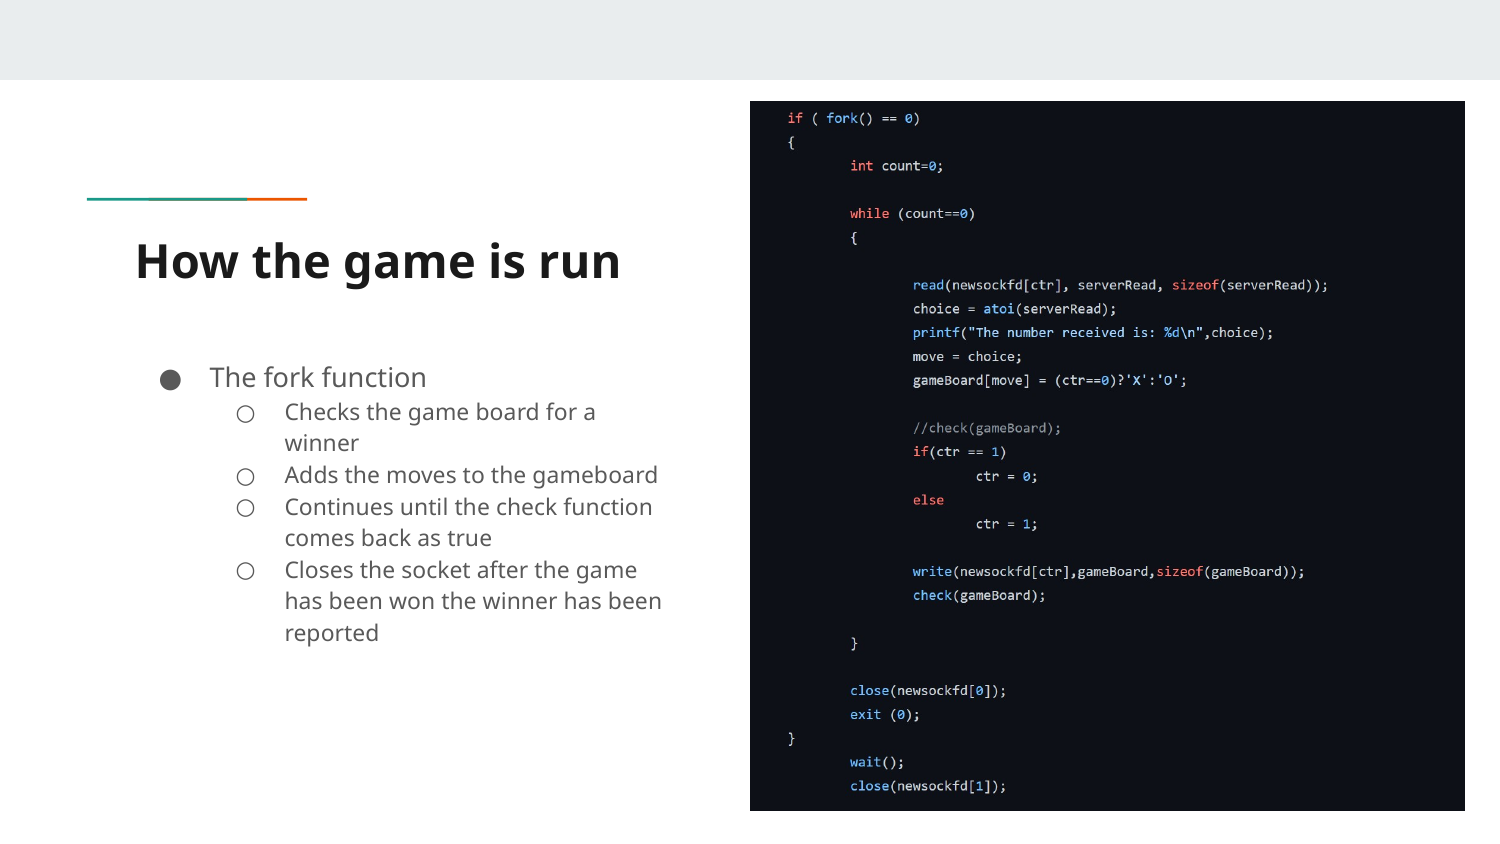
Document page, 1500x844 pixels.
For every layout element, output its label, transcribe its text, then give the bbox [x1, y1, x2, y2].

title How the game is run [119, 216, 691, 305]
list The fork function Checks the game board for a winner Adds the moves to the gameboard Continues until the check function comes back as true Closes the socket after the game has been won the winner has been reported [119, 341, 691, 712]
picture [749, 101, 1466, 811]
